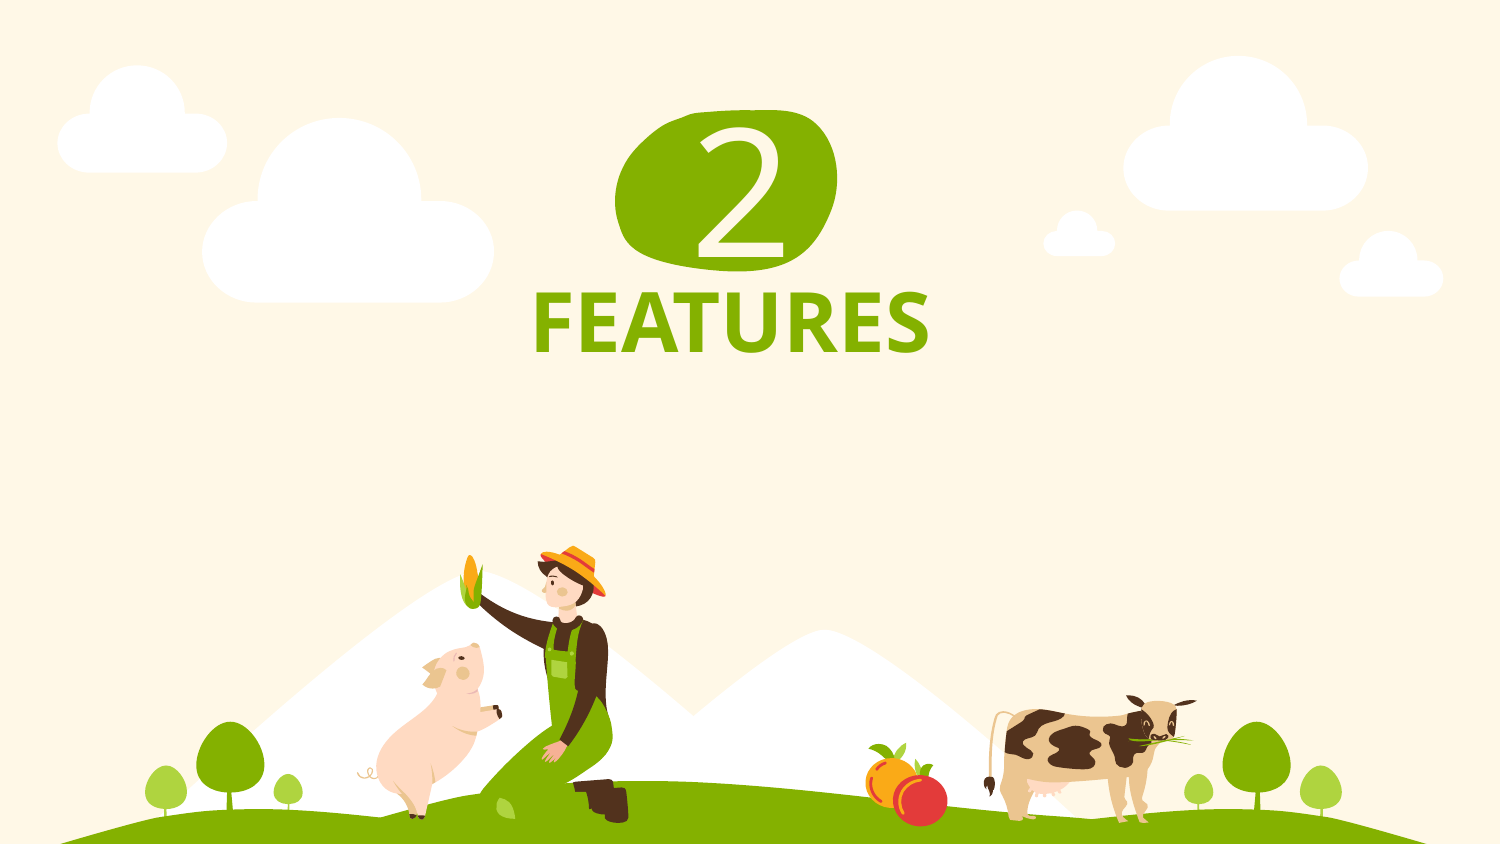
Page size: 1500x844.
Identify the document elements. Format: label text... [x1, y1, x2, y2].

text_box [356, 545, 629, 824]
text_box [615, 119, 795, 272]
text_box [825, 134, 838, 225]
text_box 2 [675, 112, 825, 259]
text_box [983, 695, 1198, 824]
title FEATURES [259, 273, 1202, 366]
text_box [864, 742, 949, 827]
